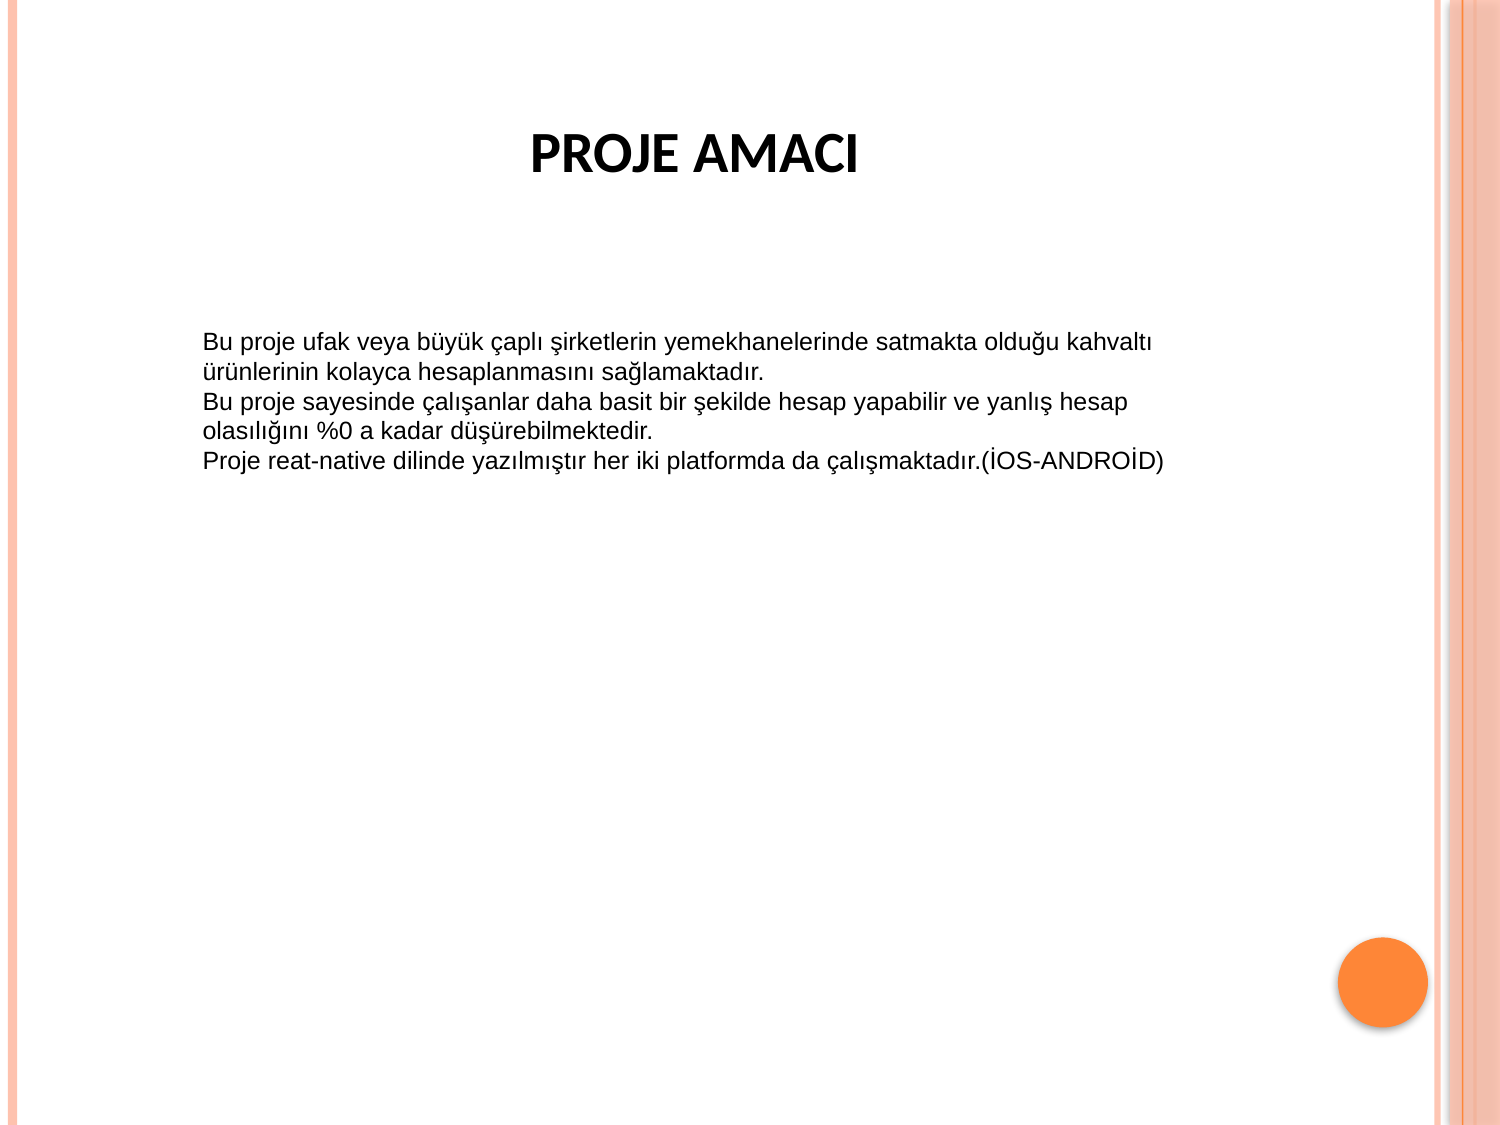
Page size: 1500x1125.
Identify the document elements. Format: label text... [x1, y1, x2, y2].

text_box Bu proje ufak veya büyük çaplı şirketlerin yemekhanelerinde satmakta olduğu kahvaltı ürünlerinin kolayca hesaplanmasını sağlamaktadır. Bu proje sayesinde çalışanlar daha basit bir şekilde hesap yapabilir ve yanlış hesap olasılığını %0 a kadar düşürebilmektedir. Proje reat-native dilinde yazılmıştır her iki platformda da çalışmaktadır.(İOS-ANDROİD) [187, 317, 1231, 528]
text_box PROJE AMACI [515, 106, 914, 272]
